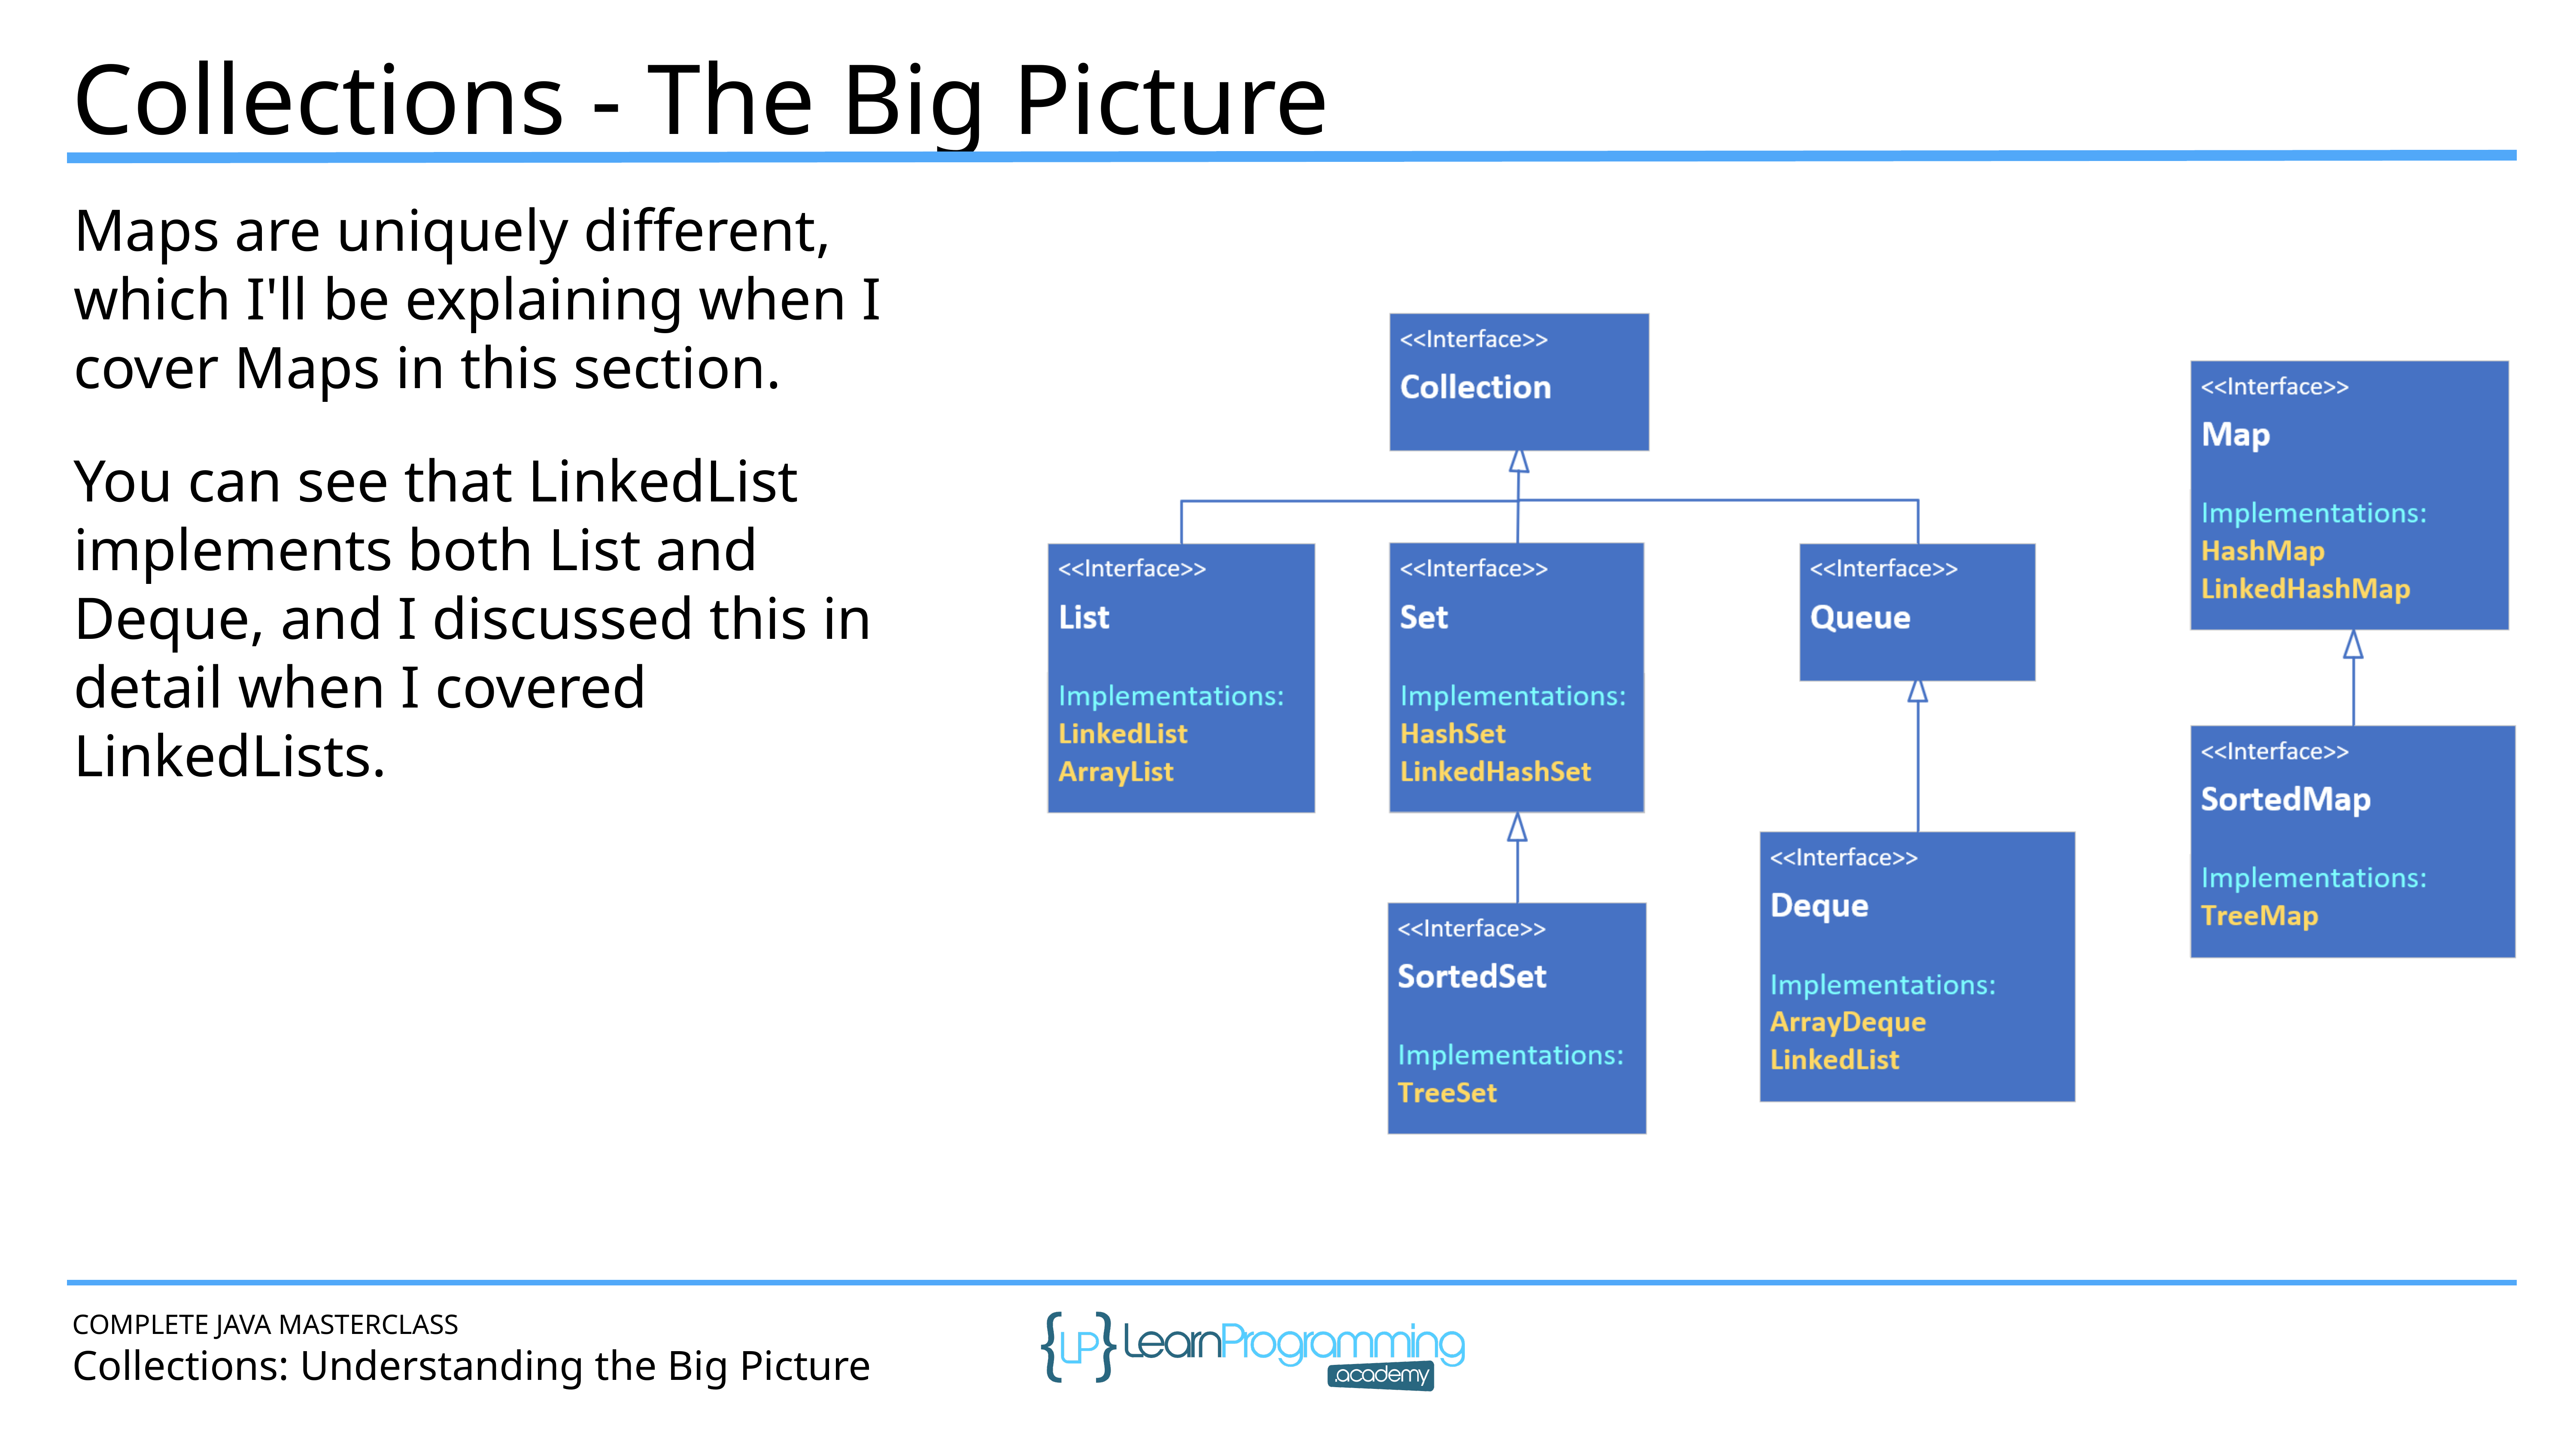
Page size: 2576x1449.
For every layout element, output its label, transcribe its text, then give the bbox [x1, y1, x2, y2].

picture [1032, 1302, 1477, 1400]
picture [993, 255, 2576, 1194]
text_box COMPLETE JAVA MASTERCLASS Collections: Understanding the Big Picture [67, 1302, 1030, 1394]
text_box Maps are uniquely different, which I'll be explaining when I cover Maps in this section. You can see that LinkedList implements both List and Deque, and I discussed this in detail when I covered LinkedLists. [67, 190, 960, 1263]
text_box Collections - The Big Picture [66, 32, 1335, 159]
